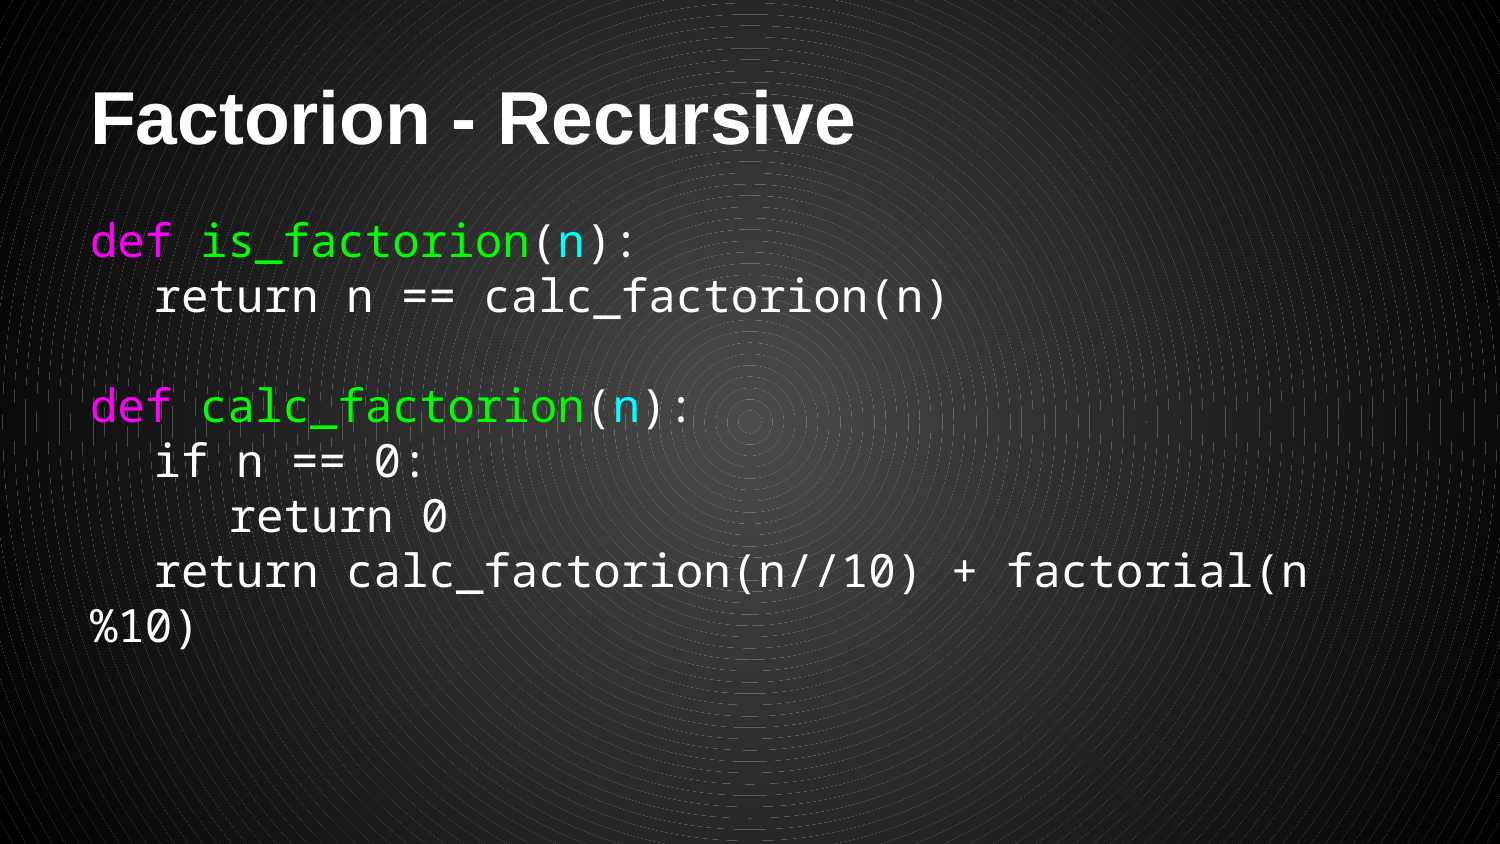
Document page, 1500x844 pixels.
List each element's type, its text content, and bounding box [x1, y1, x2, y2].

list def is_factorion(n): return n == calc_factorion(n) def calc_factorion(n): if n == 0: return 0 return calc_factorion(n//10) + factorial(n%10) [75, 196, 1425, 808]
title Factorion - Recursive [75, 33, 1425, 175]
